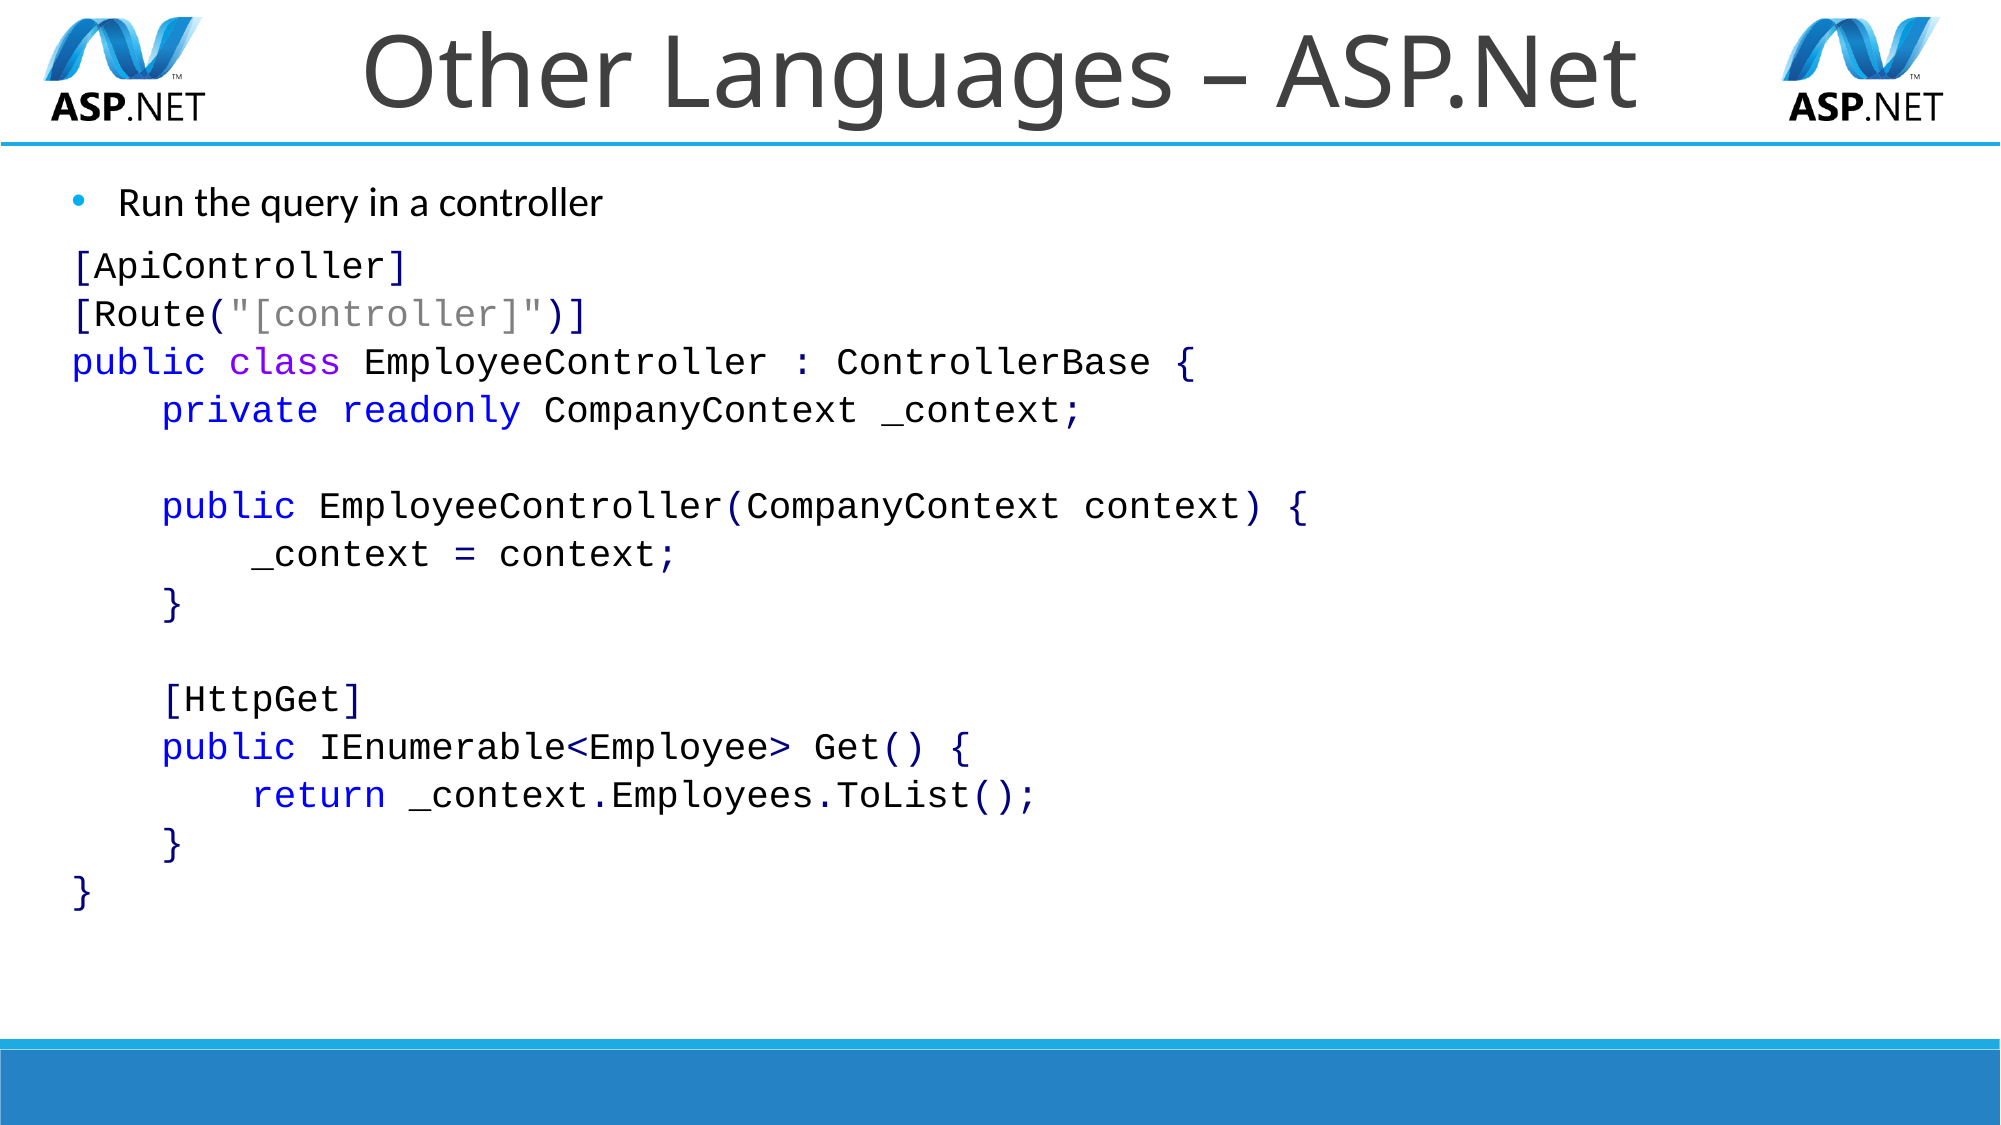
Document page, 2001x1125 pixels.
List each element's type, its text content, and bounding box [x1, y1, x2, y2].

title Other Languages – ASP.Net [256, 7, 1744, 133]
text_box Run the query in a controller [ApiController] [Route("[controller]")] public class EmployeeController : ControllerBase { private readonly CompanyContext _context; public EmployeeController(CompanyContext context) { _context = context; } [HttpGet] public IEnumerable<Employee> Get() { return _context.Employees.ToList(); } } [71, 174, 2000, 912]
picture [1774, 12, 1950, 133]
picture [37, 12, 213, 133]
